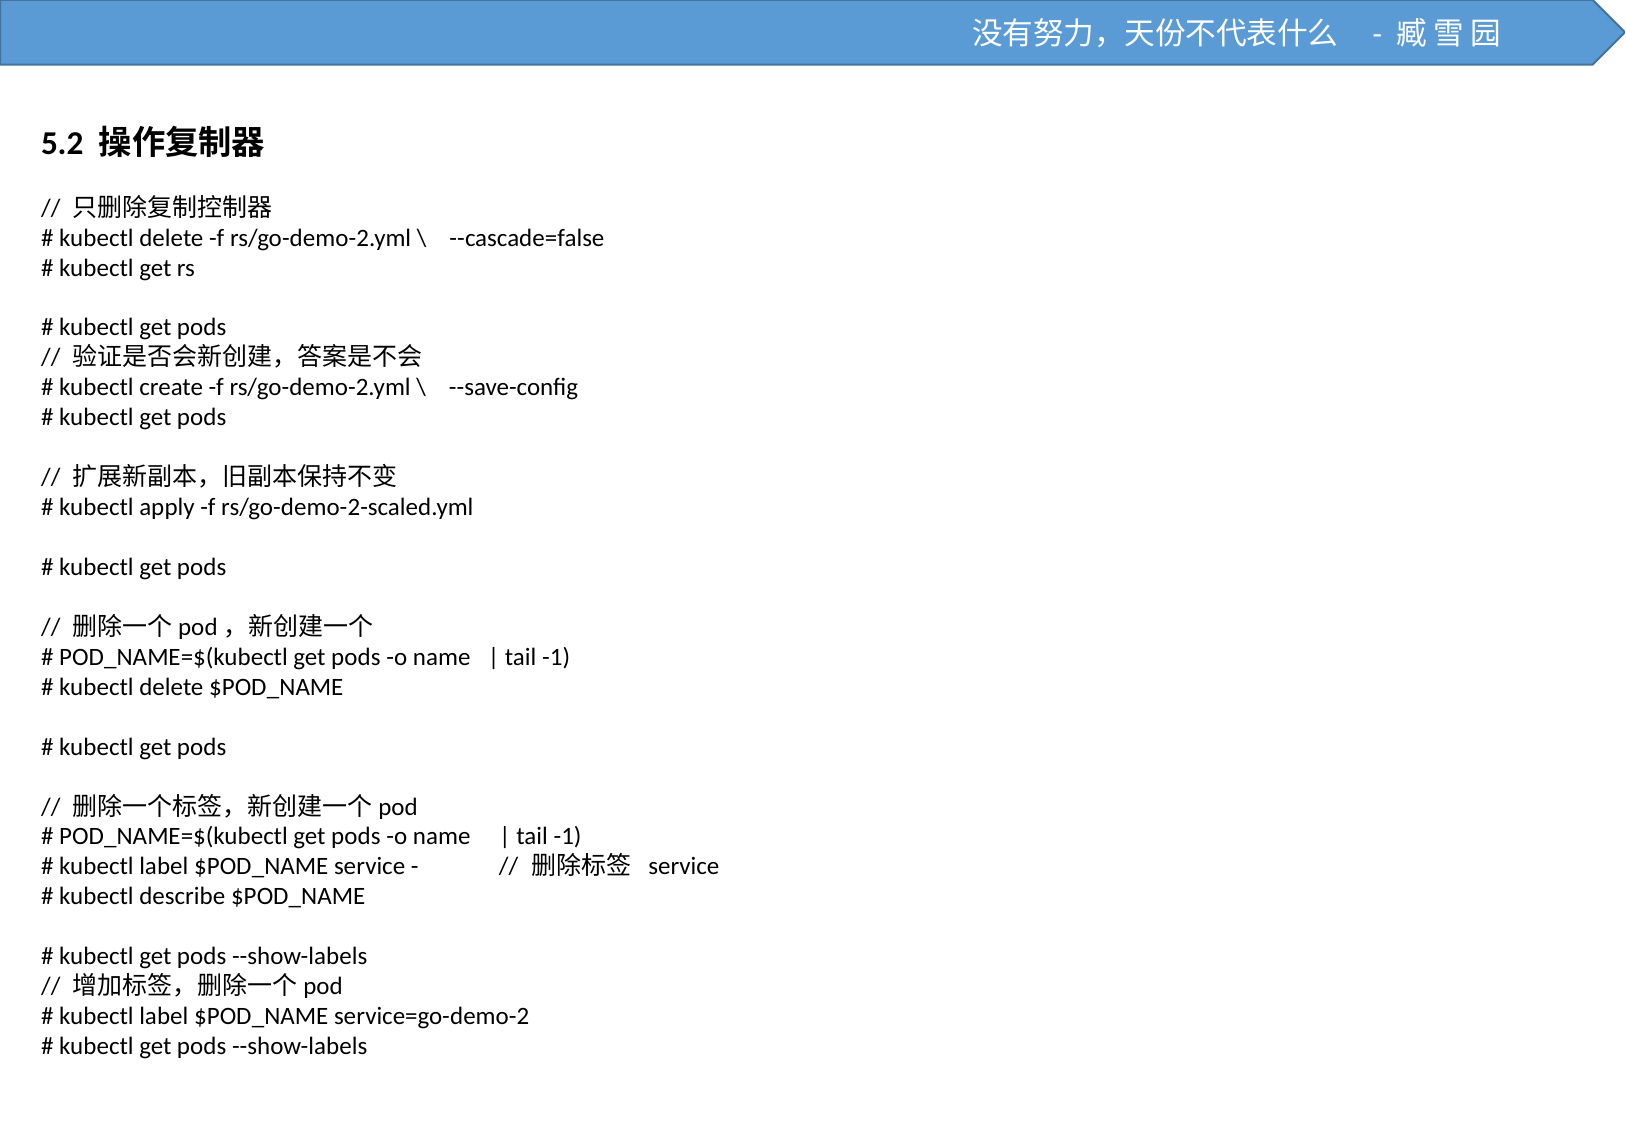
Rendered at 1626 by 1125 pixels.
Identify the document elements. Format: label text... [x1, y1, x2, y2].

text_box 没有努力，天份不代表什么 - 臧 雪 园 [0, 0, 1625, 66]
text_box 5.2 操作复制器 // 只删除复制控制器 # kubectl delete -f rs/go-demo-2.yml \ --cascade=false # kubectl get rs # kubectl get pods // 验证是否会新创建，答案是不会 # kubectl create -f rs/go-demo-2.yml \ --save-config # kubectl get pods // 扩展新副本，旧副本保持不变 # kubectl apply -f rs/go-demo-2-scaled.yml # kubectl get pods // 删除一个pod，新创建一个 # POD_NAME=$(kubectl get pods -o name | tail -1) # kubectl delete $POD_NAME # kubectl get pods // 删除一个标签，新创建一个pod # POD_NAME=$(kubectl get pods -o name | tail -1) # kubectl label $POD_NAME service - // 删除标签 service # kubectl describe $POD_NAME # kubectl get pods --show-labels // 增加标签，删除一个pod # kubectl label $POD_NAME service=go-demo-2 # kubectl get pods --show-labels [26, 113, 1556, 1097]
